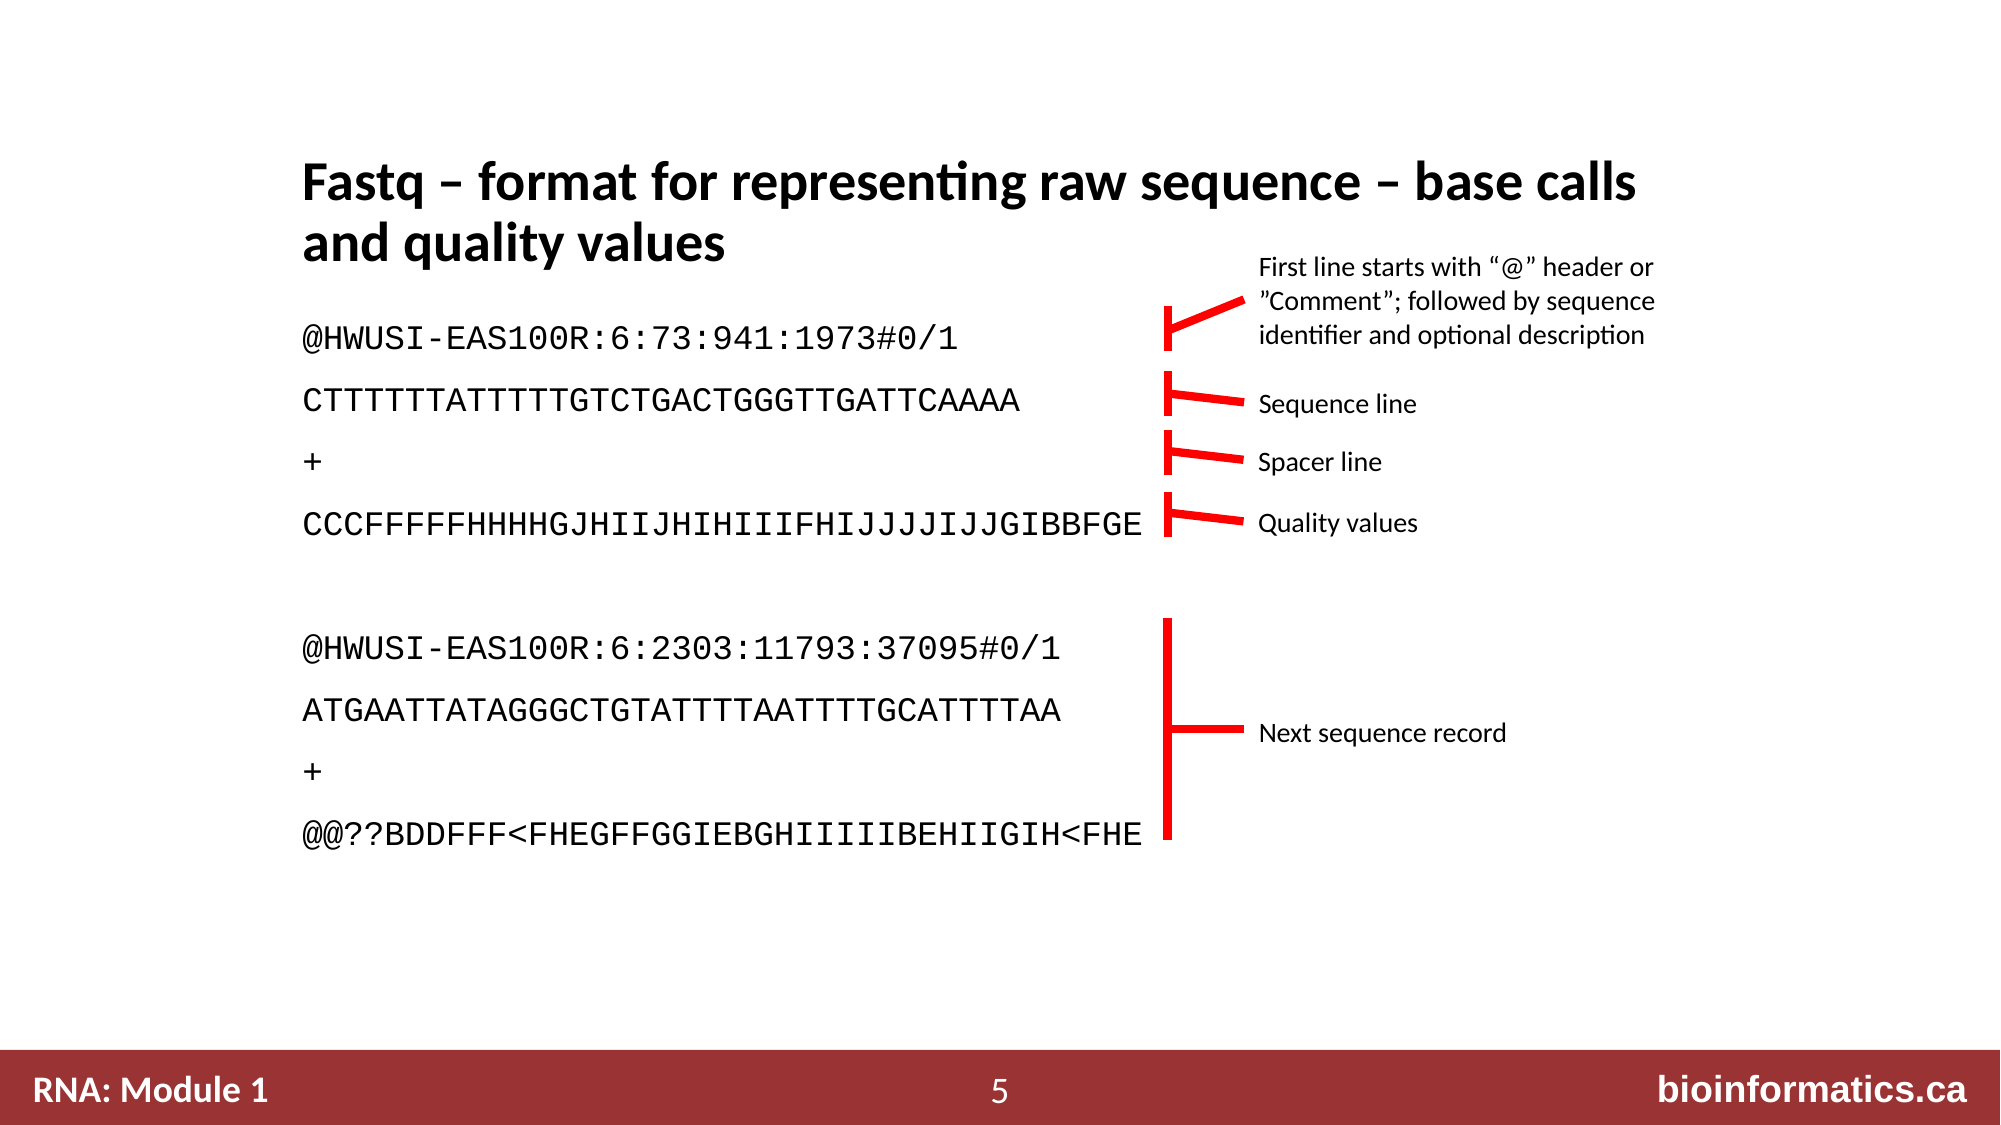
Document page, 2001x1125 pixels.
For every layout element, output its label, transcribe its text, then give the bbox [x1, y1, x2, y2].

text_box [1167, 450, 1244, 461]
text_box Quality values [1243, 497, 1713, 546]
text_box First line starts with “@” header or ”Comment”; followed by sequence identifier and optional description [1244, 241, 1714, 358]
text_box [1168, 300, 1245, 331]
text_box Sequence line [1244, 378, 1714, 427]
title Fastq – format for representing raw sequence – base calls and quality values [287, 154, 1725, 272]
list @HWUSI-EAS100R:6:73:941:1973#0/1 CTTTTTTATTTTTGTCTGACTGGGTTGATTCAAAA + CCCFFFFFHHHHGJHIIJHIHIIIFHIJJJJIJJGIBBFGE @HWUSI-EAS100R:6:2303:11793:37095#0/1 ATGAATTATAGGGCTGTATTTTAATTTTGCATTTTAA + @@??BDDFFF<FHEGFFGGIEBGHIIIIIBEHIIGIH<FHE [287, 307, 1275, 900]
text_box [1168, 393, 1245, 403]
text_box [1167, 512, 1244, 522]
text_box Spacer line [1243, 435, 1713, 485]
text_box Next sequence record [1244, 706, 1714, 756]
